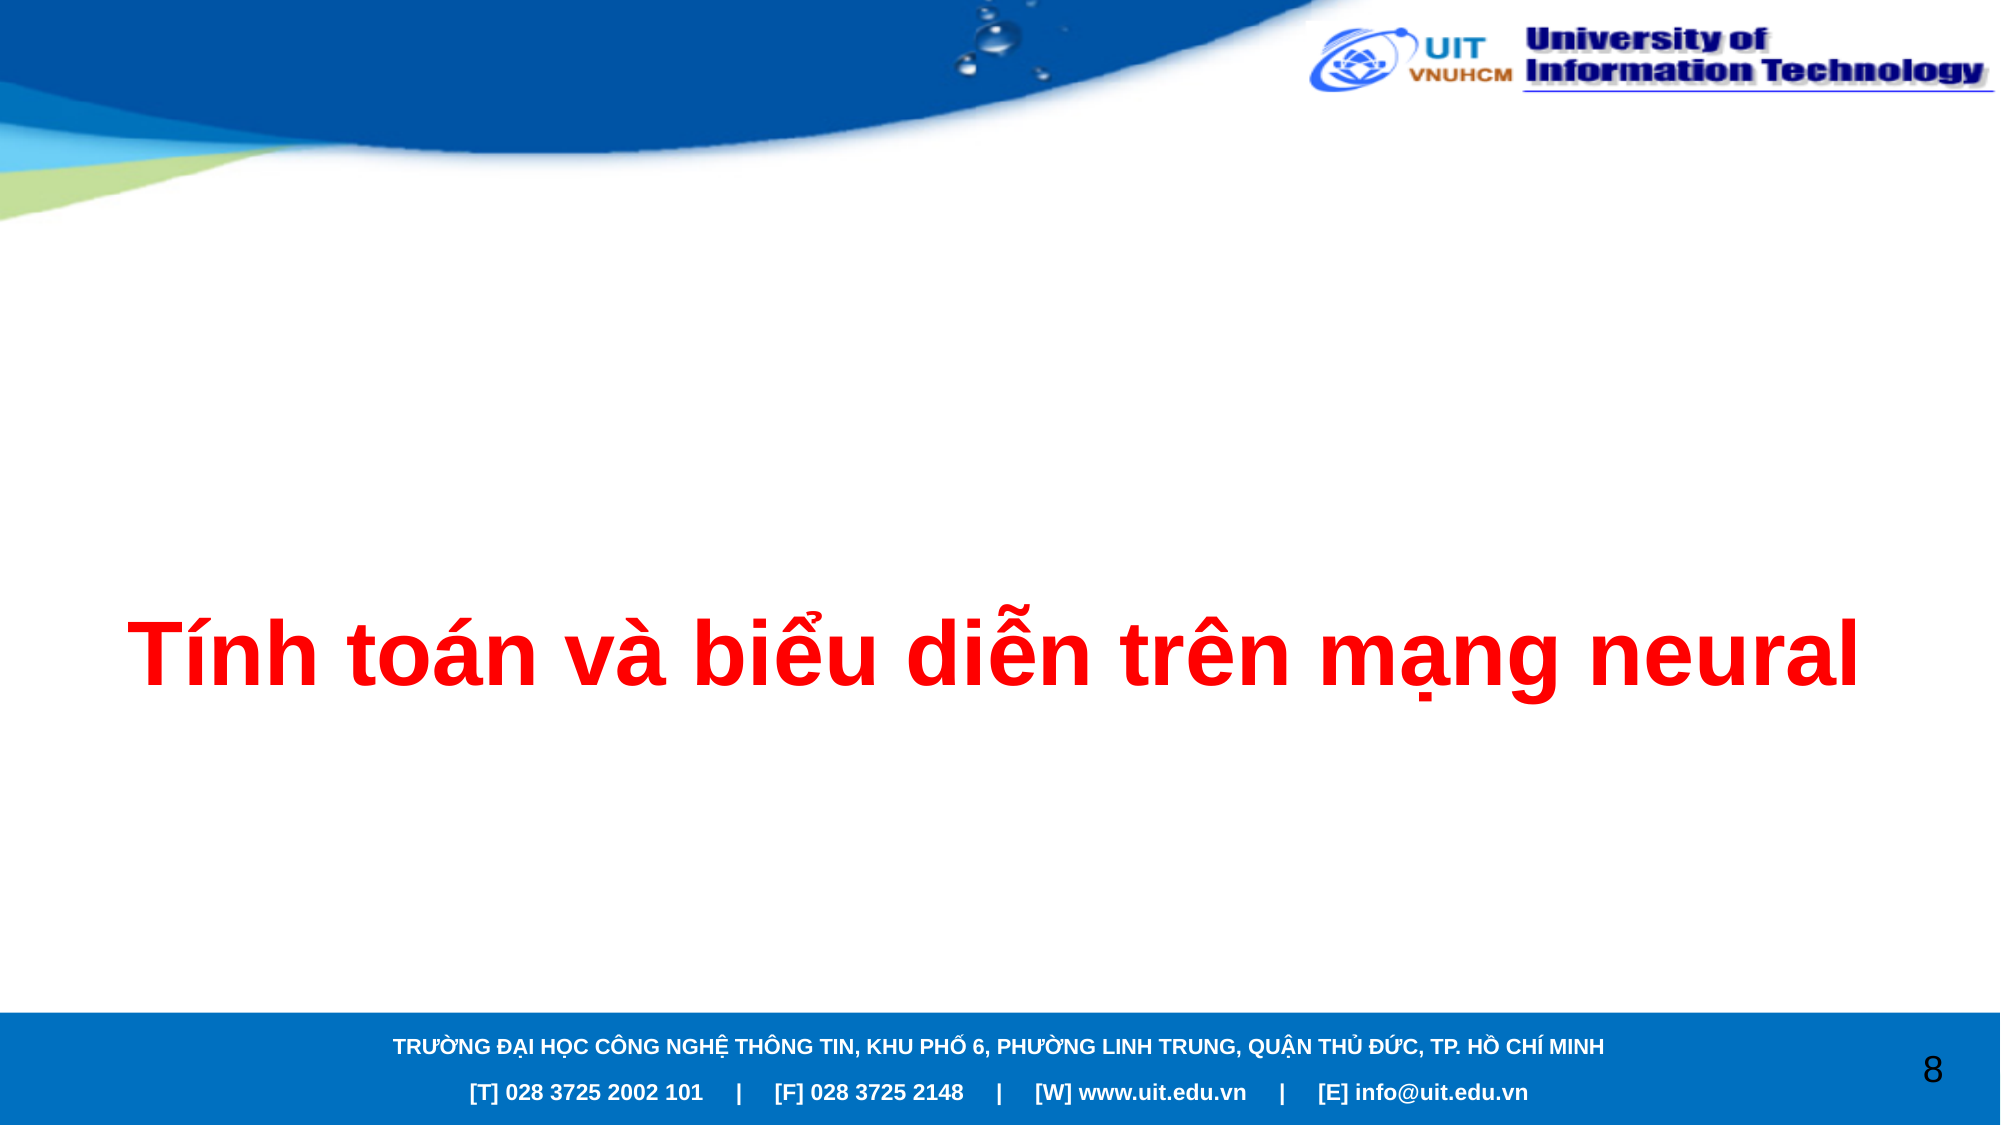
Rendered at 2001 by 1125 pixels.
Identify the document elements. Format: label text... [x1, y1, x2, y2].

title Tính toán và biểu diễn trên mạng neural [112, 555, 1913, 743]
picture [0, 0, 2001, 1125]
